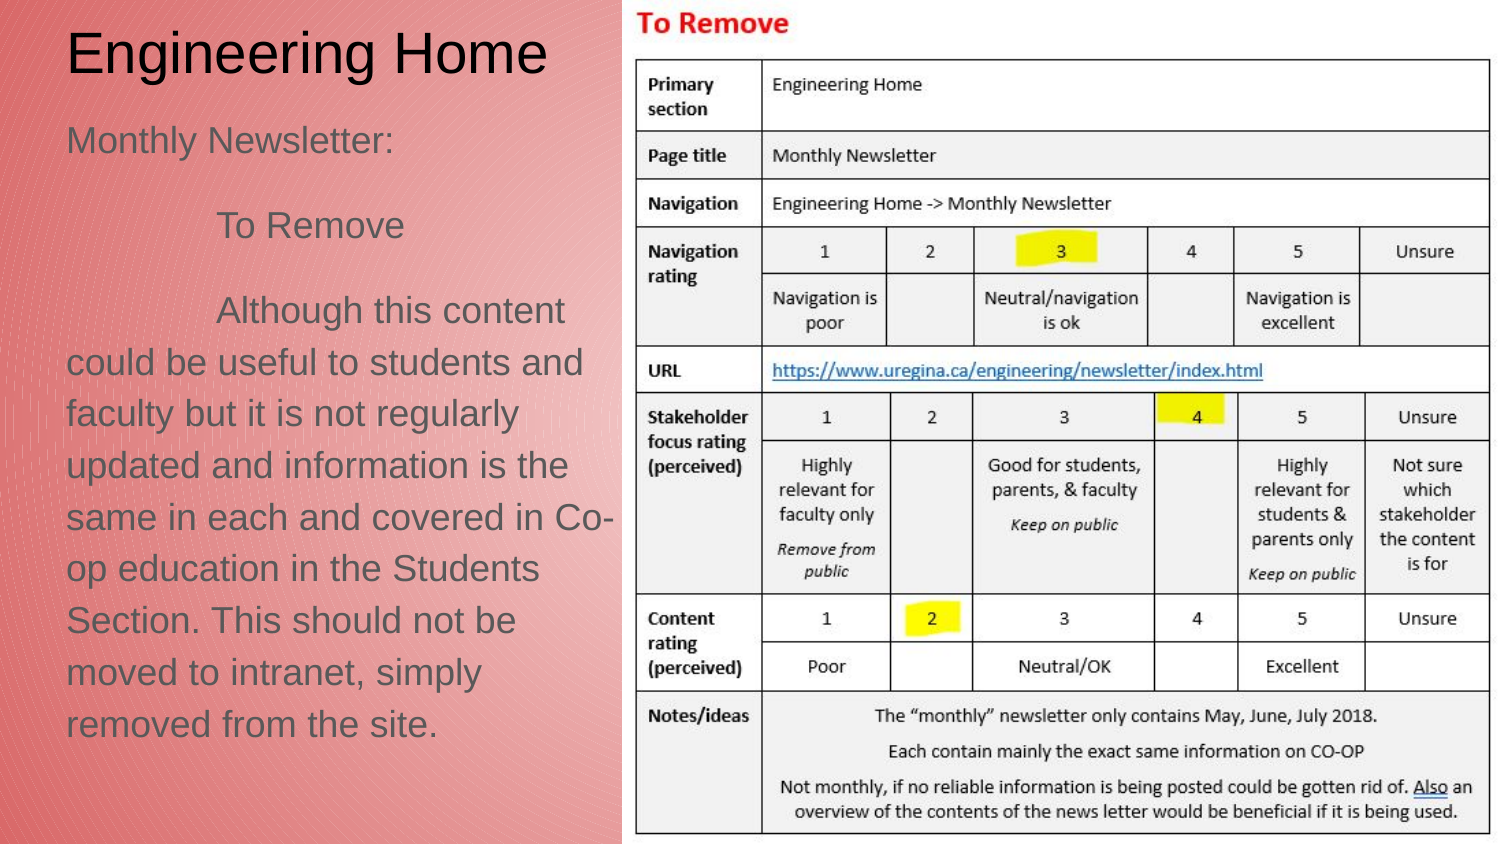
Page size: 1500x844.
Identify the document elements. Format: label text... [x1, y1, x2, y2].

list Monthly Newsletter: To Remove Although this content could be useful to students and faculty but it is not regularly updated and information is the same in each and covered in Co-op education in the Students Section. This should not be moved to intranet, simply removed from the site. [51, 93, 616, 655]
picture [621, 0, 1500, 844]
title Engineering Home [51, 0, 619, 93]
